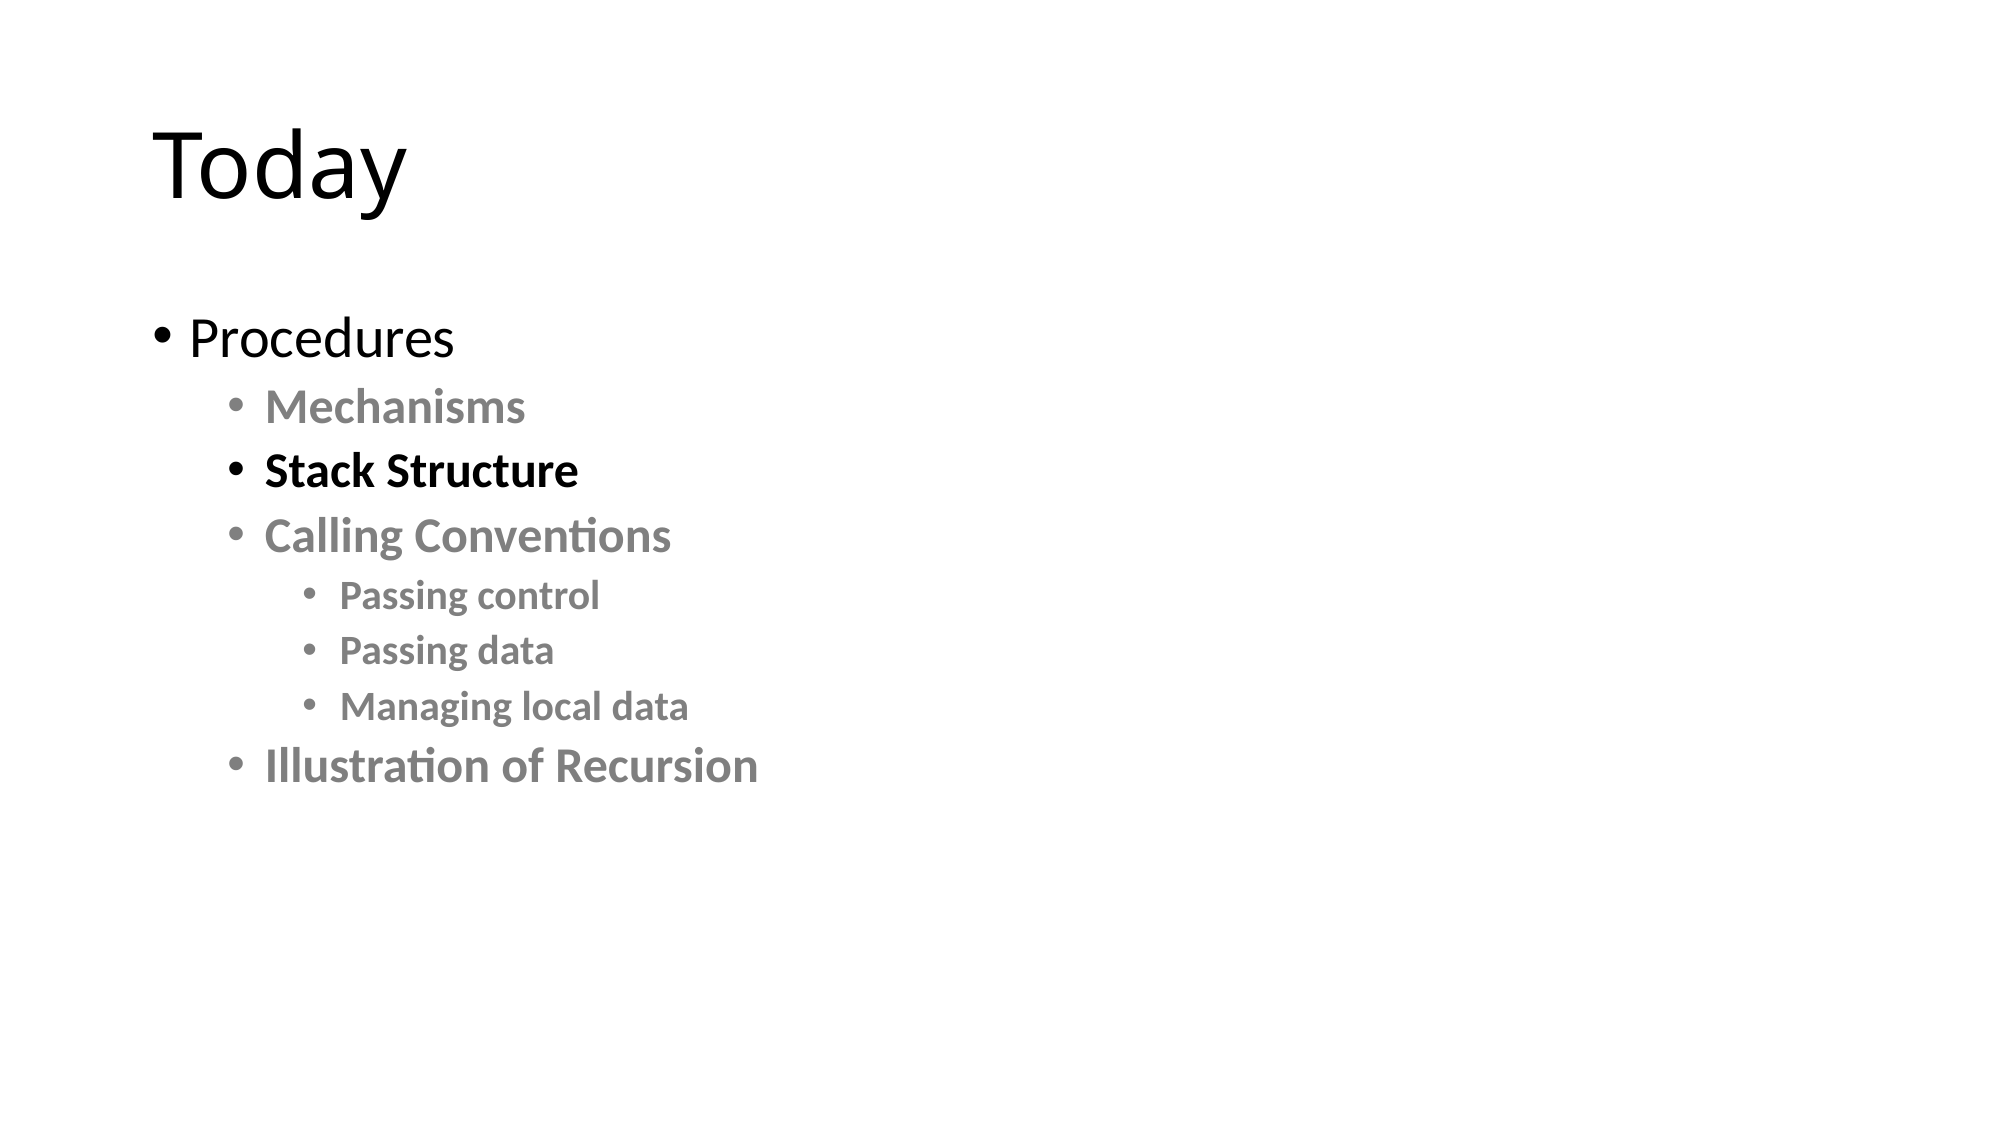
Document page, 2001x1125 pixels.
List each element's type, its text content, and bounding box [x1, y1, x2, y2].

list Procedures Mechanisms Stack Structure Calling Conventions Passing control Passing data Managing local data Illustration of Recursion [137, 299, 1863, 1014]
title Today [137, 59, 1863, 278]
